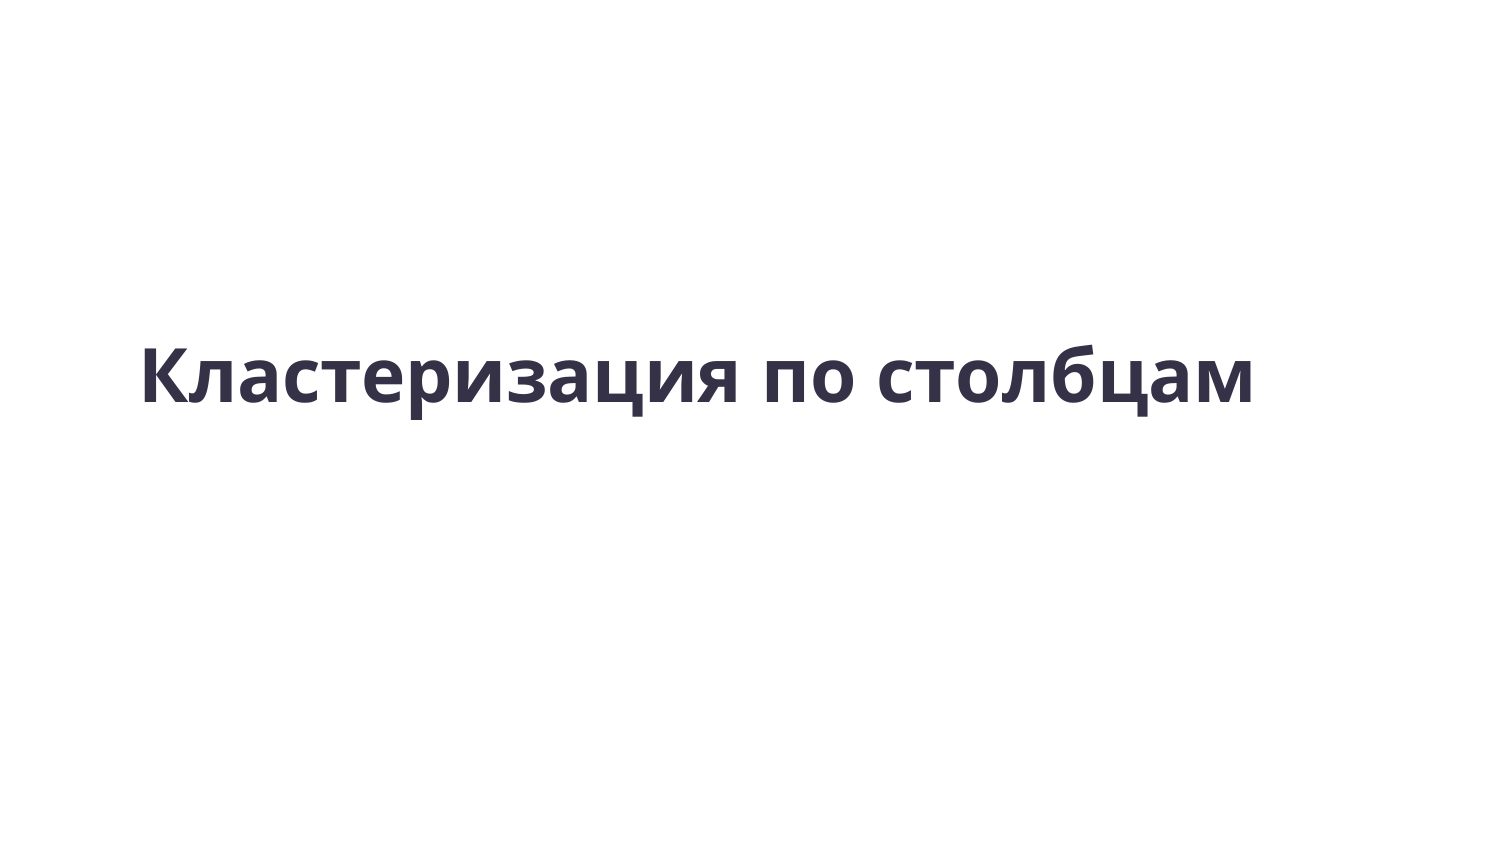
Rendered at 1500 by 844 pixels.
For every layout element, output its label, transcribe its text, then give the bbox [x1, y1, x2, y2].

title Кластеризация по столбцам [136, 299, 1361, 443]
